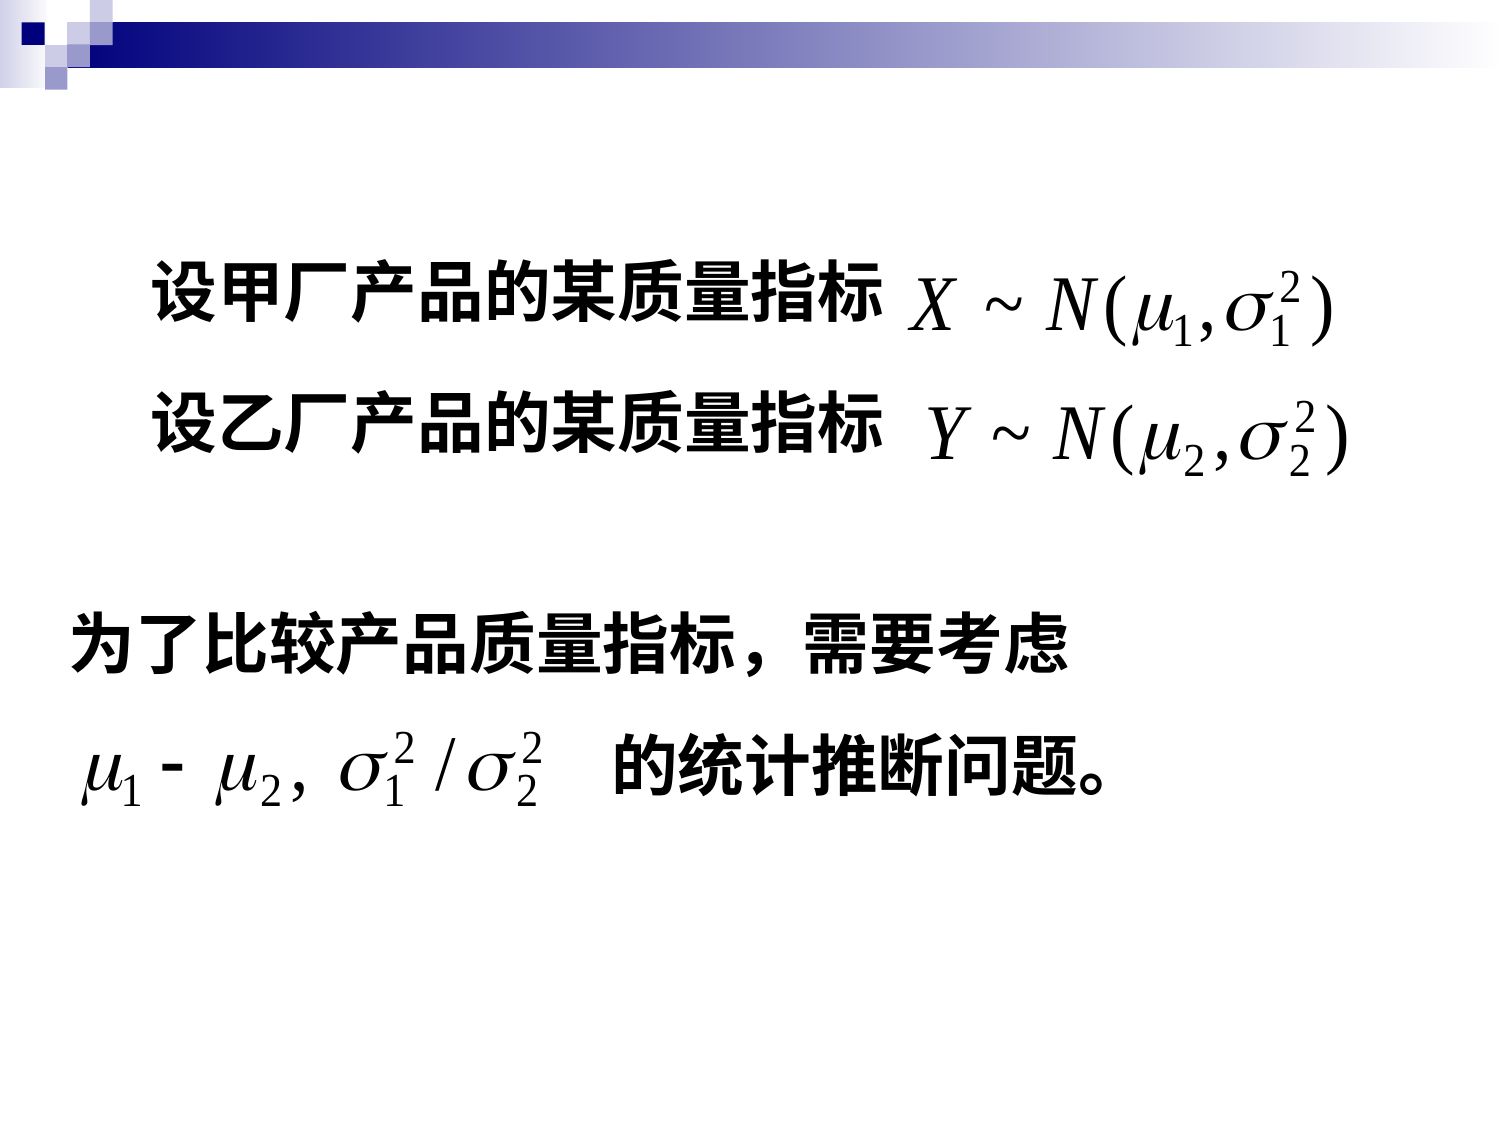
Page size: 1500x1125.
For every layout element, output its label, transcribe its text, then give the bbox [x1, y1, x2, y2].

text_box 为了比较产品质量指标，需要考虑 [0, 562, 1282, 690]
text_box 设甲厂产品的某质量指标 [135, 242, 890, 338]
text_box 设乙厂产品的某质量指标 [135, 373, 910, 469]
text_box 的统计推断问题。 [596, 716, 1223, 811]
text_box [915, 373, 1361, 496]
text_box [64, 703, 553, 826]
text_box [891, 243, 1344, 366]
